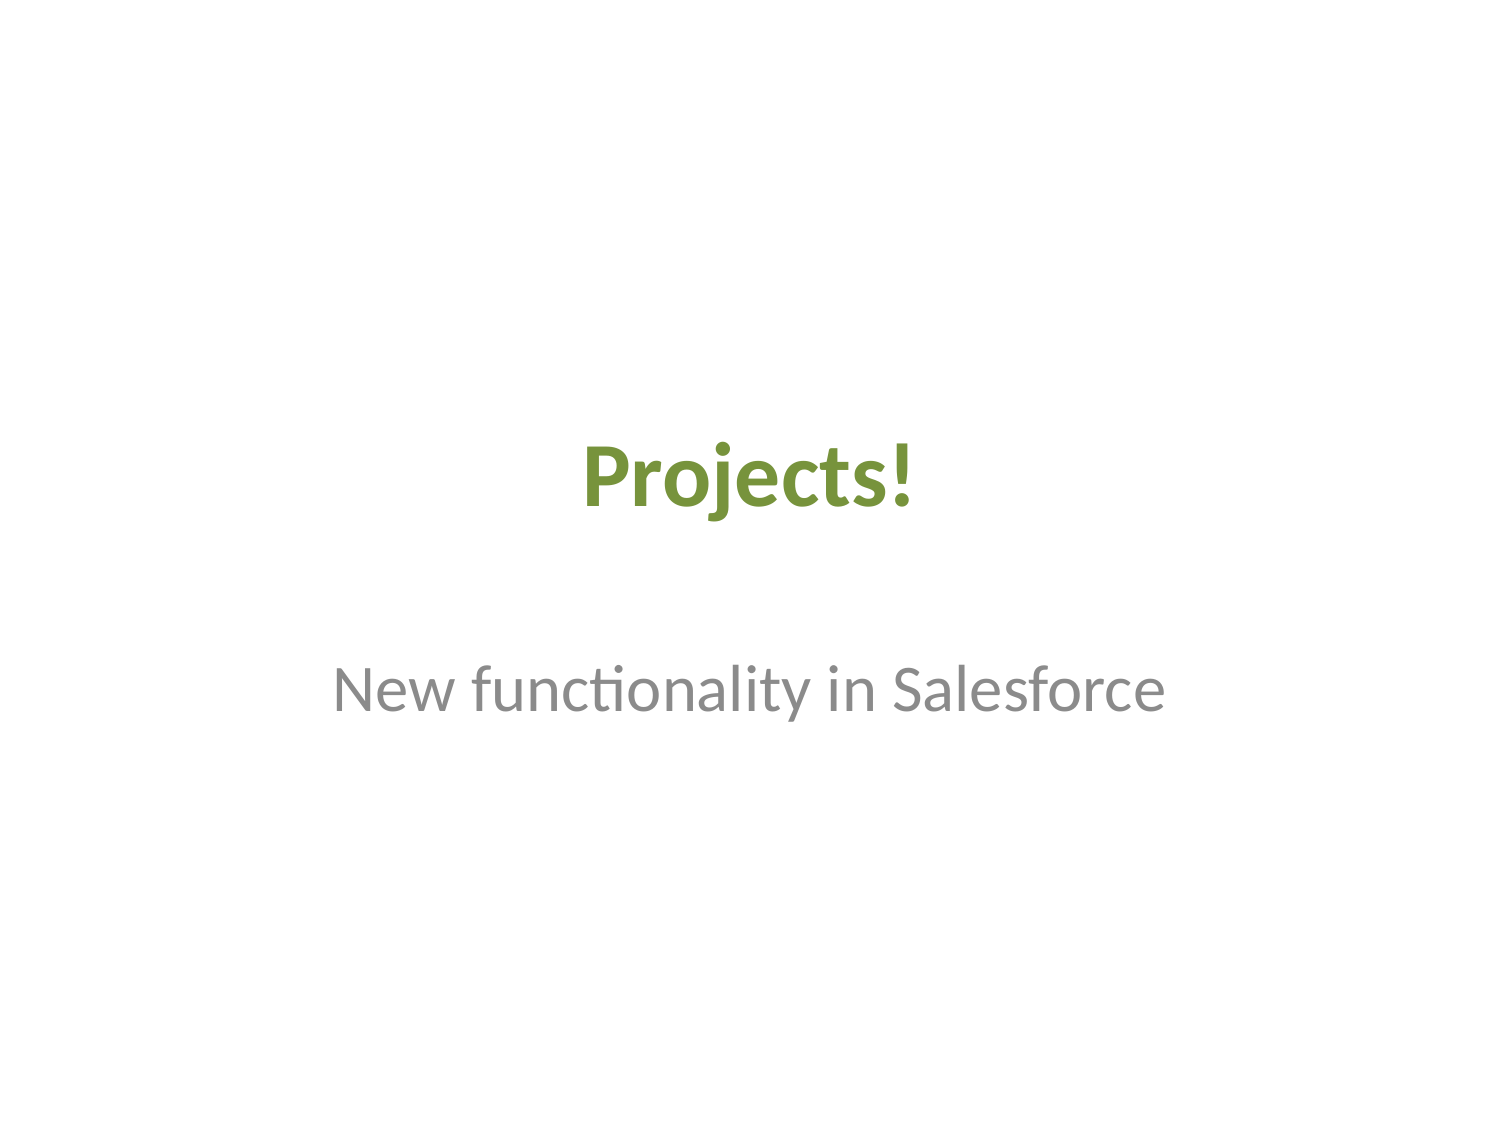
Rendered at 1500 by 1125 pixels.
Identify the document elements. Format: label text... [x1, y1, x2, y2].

subtitle New functionality in Salesforce [225, 637, 1275, 925]
title Projects! [112, 349, 1388, 591]
